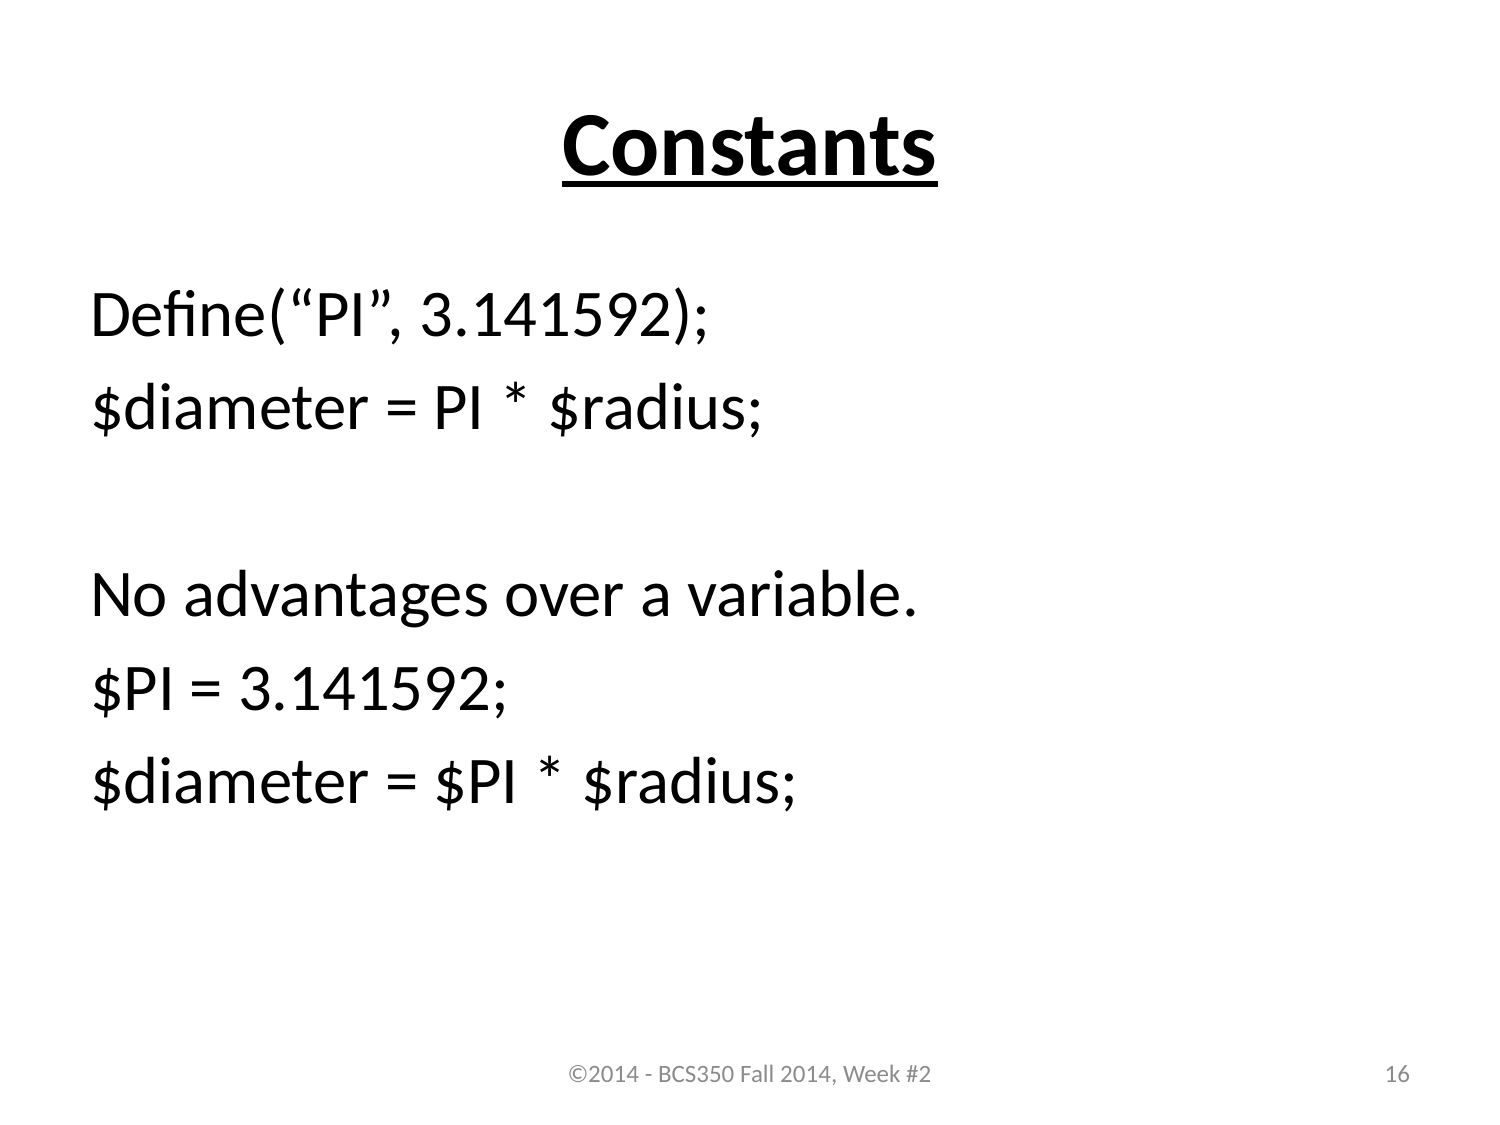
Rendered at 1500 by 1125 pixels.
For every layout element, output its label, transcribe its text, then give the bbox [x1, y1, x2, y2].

footer ©2014 - BCS350 Fall 2014, Week #2 [512, 1042, 988, 1103]
title Constants [75, 45, 1425, 233]
slide_number 16 [1074, 1042, 1425, 1103]
list Define(“PI”, 3.141592); $diameter = PI * $radius; No advantages over a variable. $PI = 3.141592; $diameter = $PI * $radius; [75, 262, 1425, 1005]
